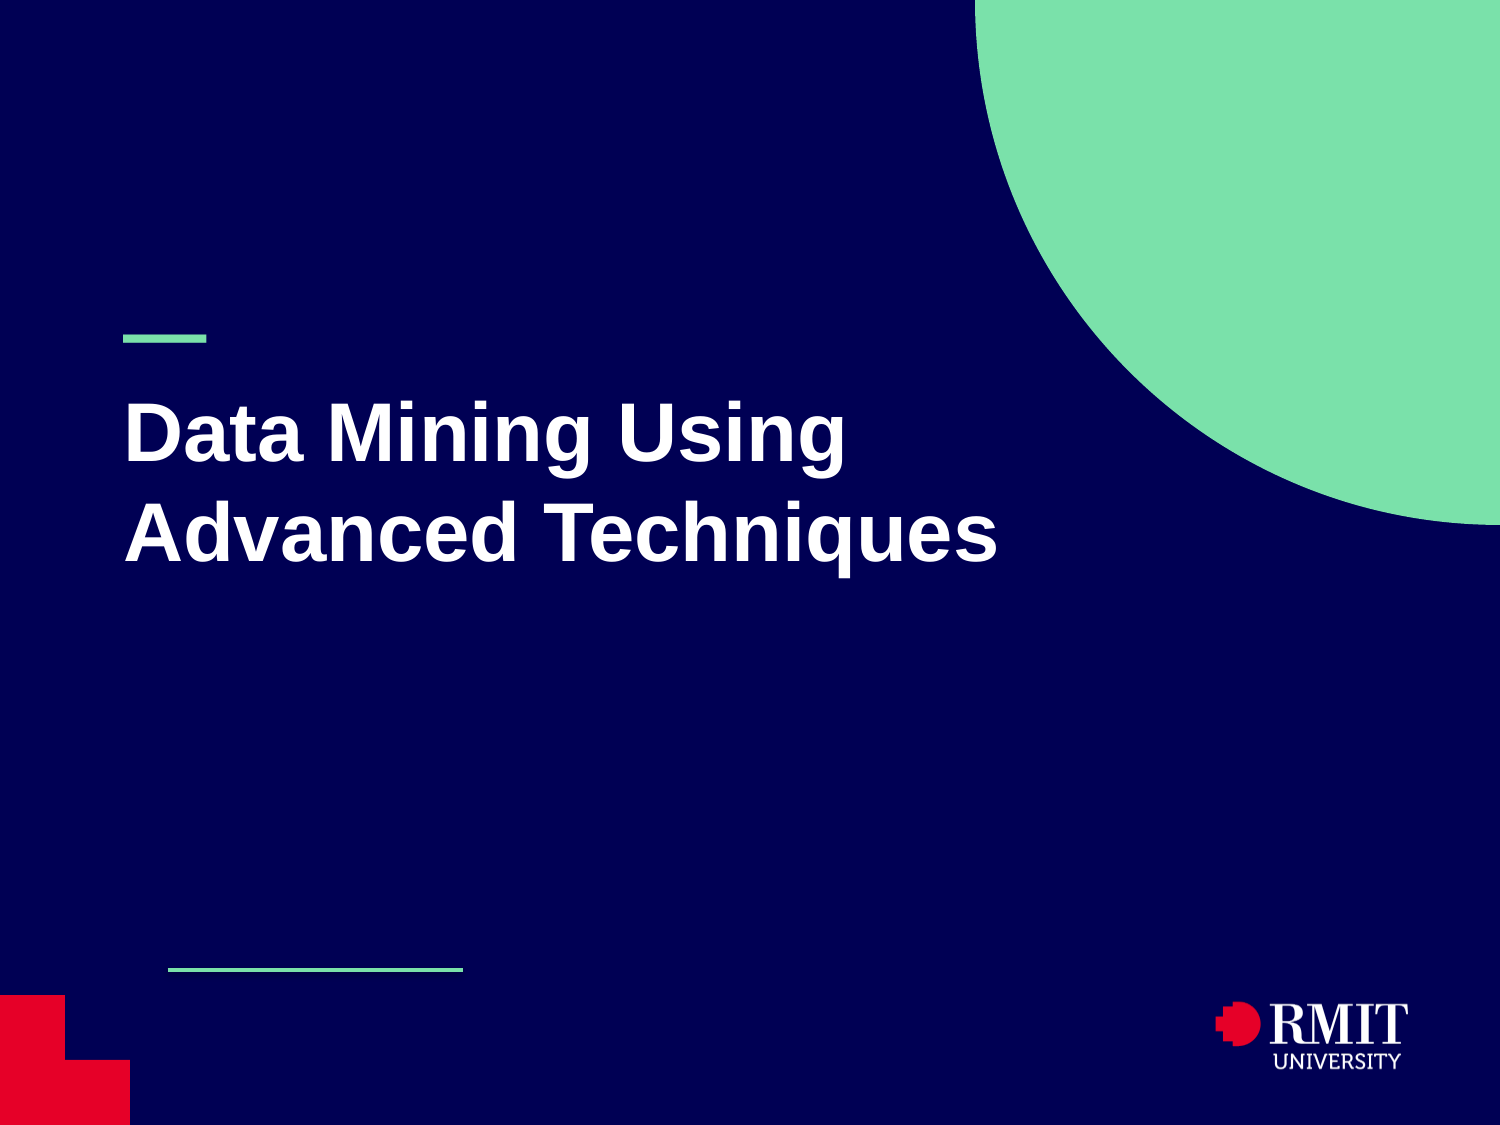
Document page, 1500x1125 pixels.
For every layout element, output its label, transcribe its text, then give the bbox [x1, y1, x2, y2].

text_box [152, 842, 1068, 1033]
title — Data Mining Using Advanced Techniques [108, 270, 1196, 859]
picture [1196, 984, 1427, 1089]
